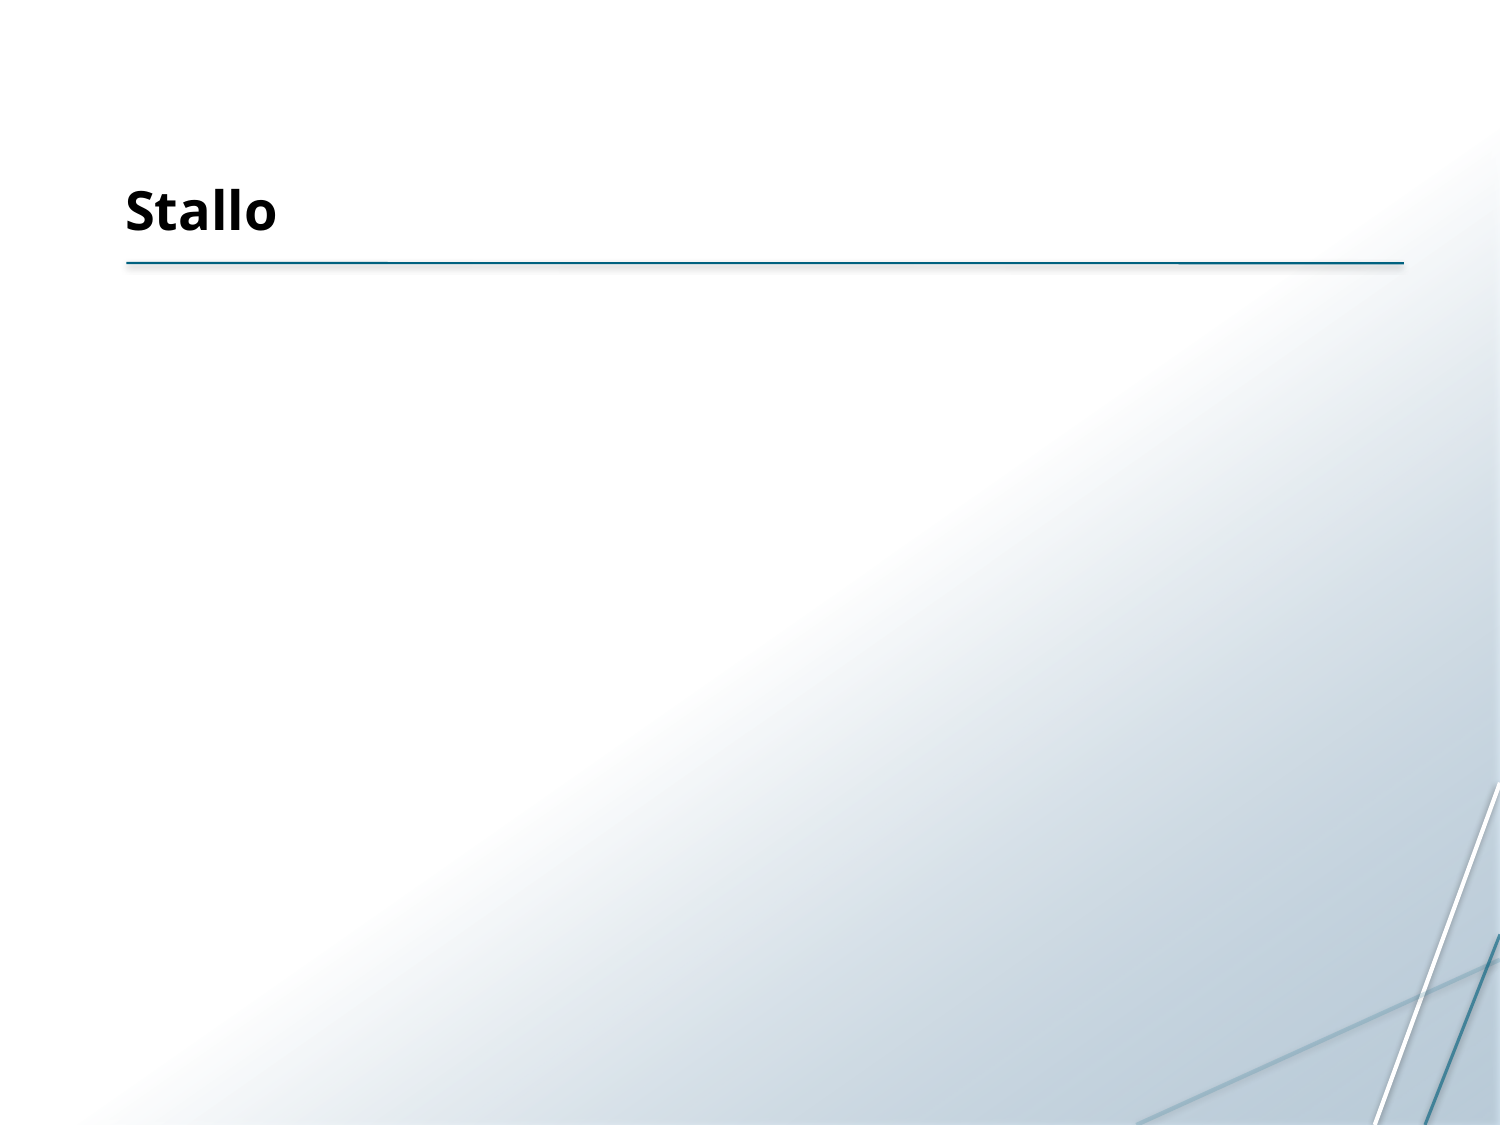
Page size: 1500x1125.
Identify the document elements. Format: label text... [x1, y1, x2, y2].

title Stallo [109, 49, 1403, 249]
